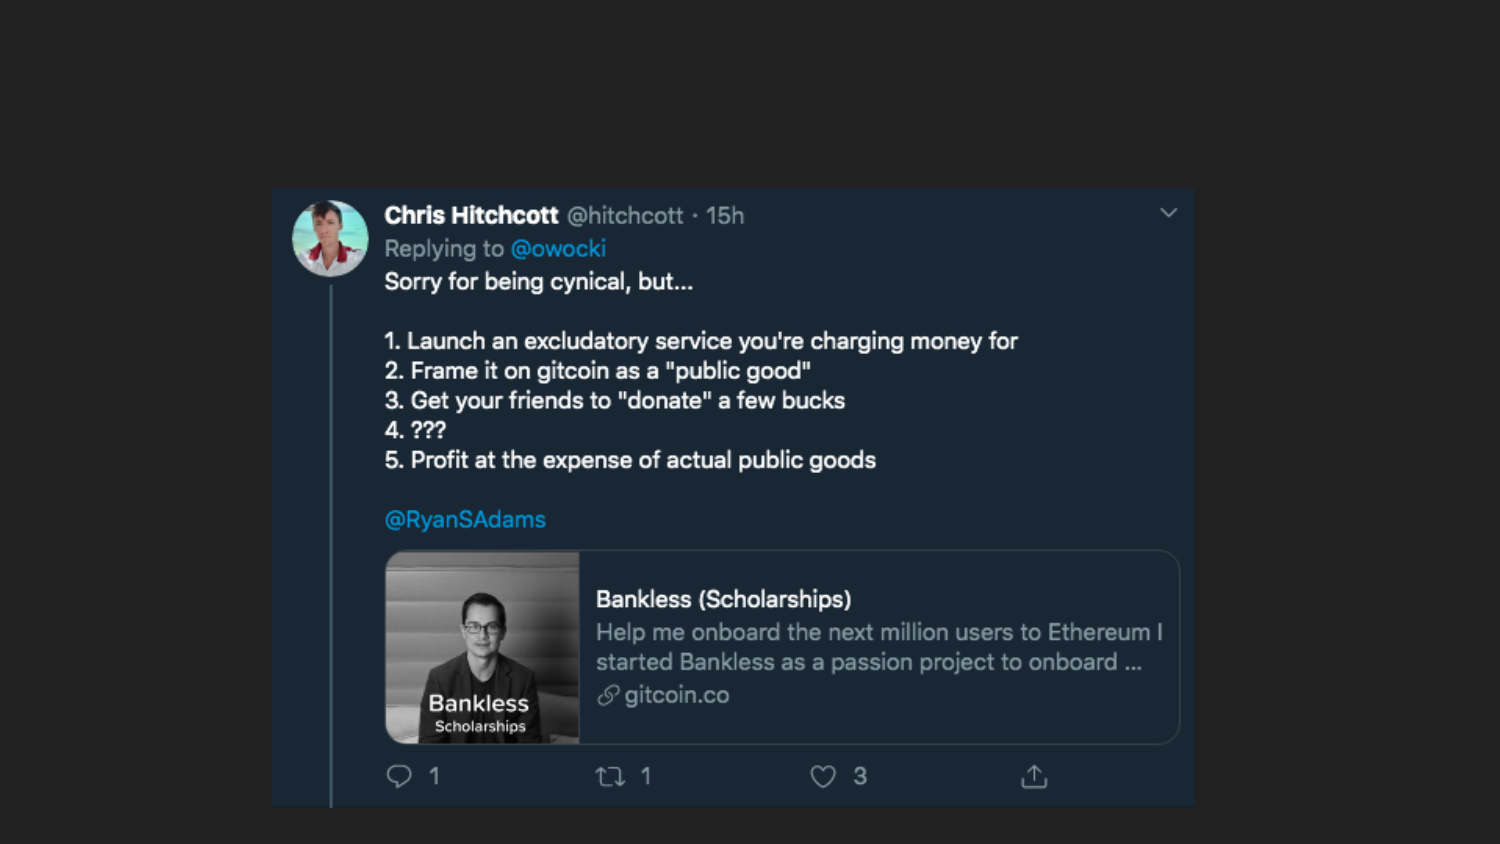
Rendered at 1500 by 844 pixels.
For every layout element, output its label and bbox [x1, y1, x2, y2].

picture [271, 188, 1195, 808]
